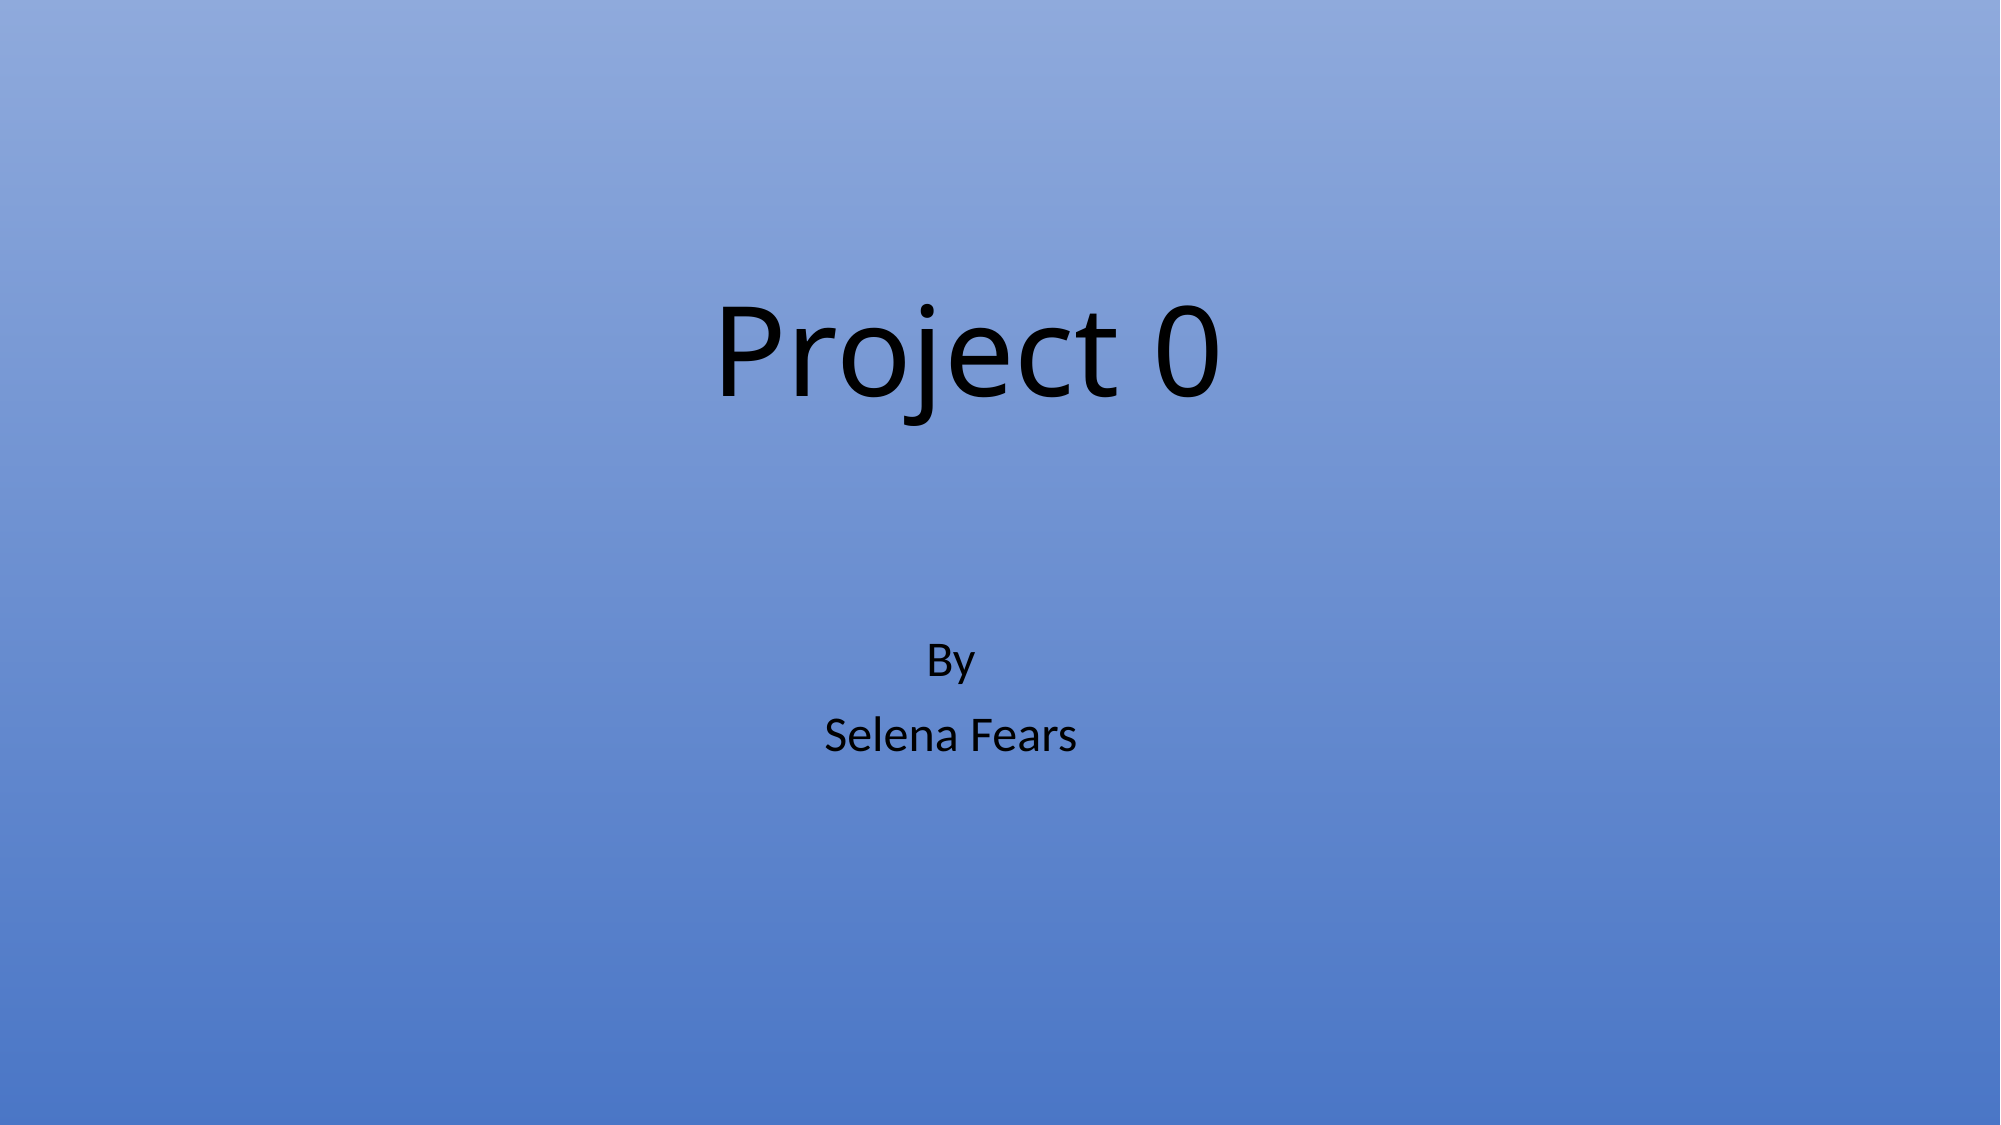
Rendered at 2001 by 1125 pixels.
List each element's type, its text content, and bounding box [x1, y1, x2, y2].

title Project 0 [217, 188, 1718, 581]
subtitle By Selena Fears [586, 625, 1315, 792]
